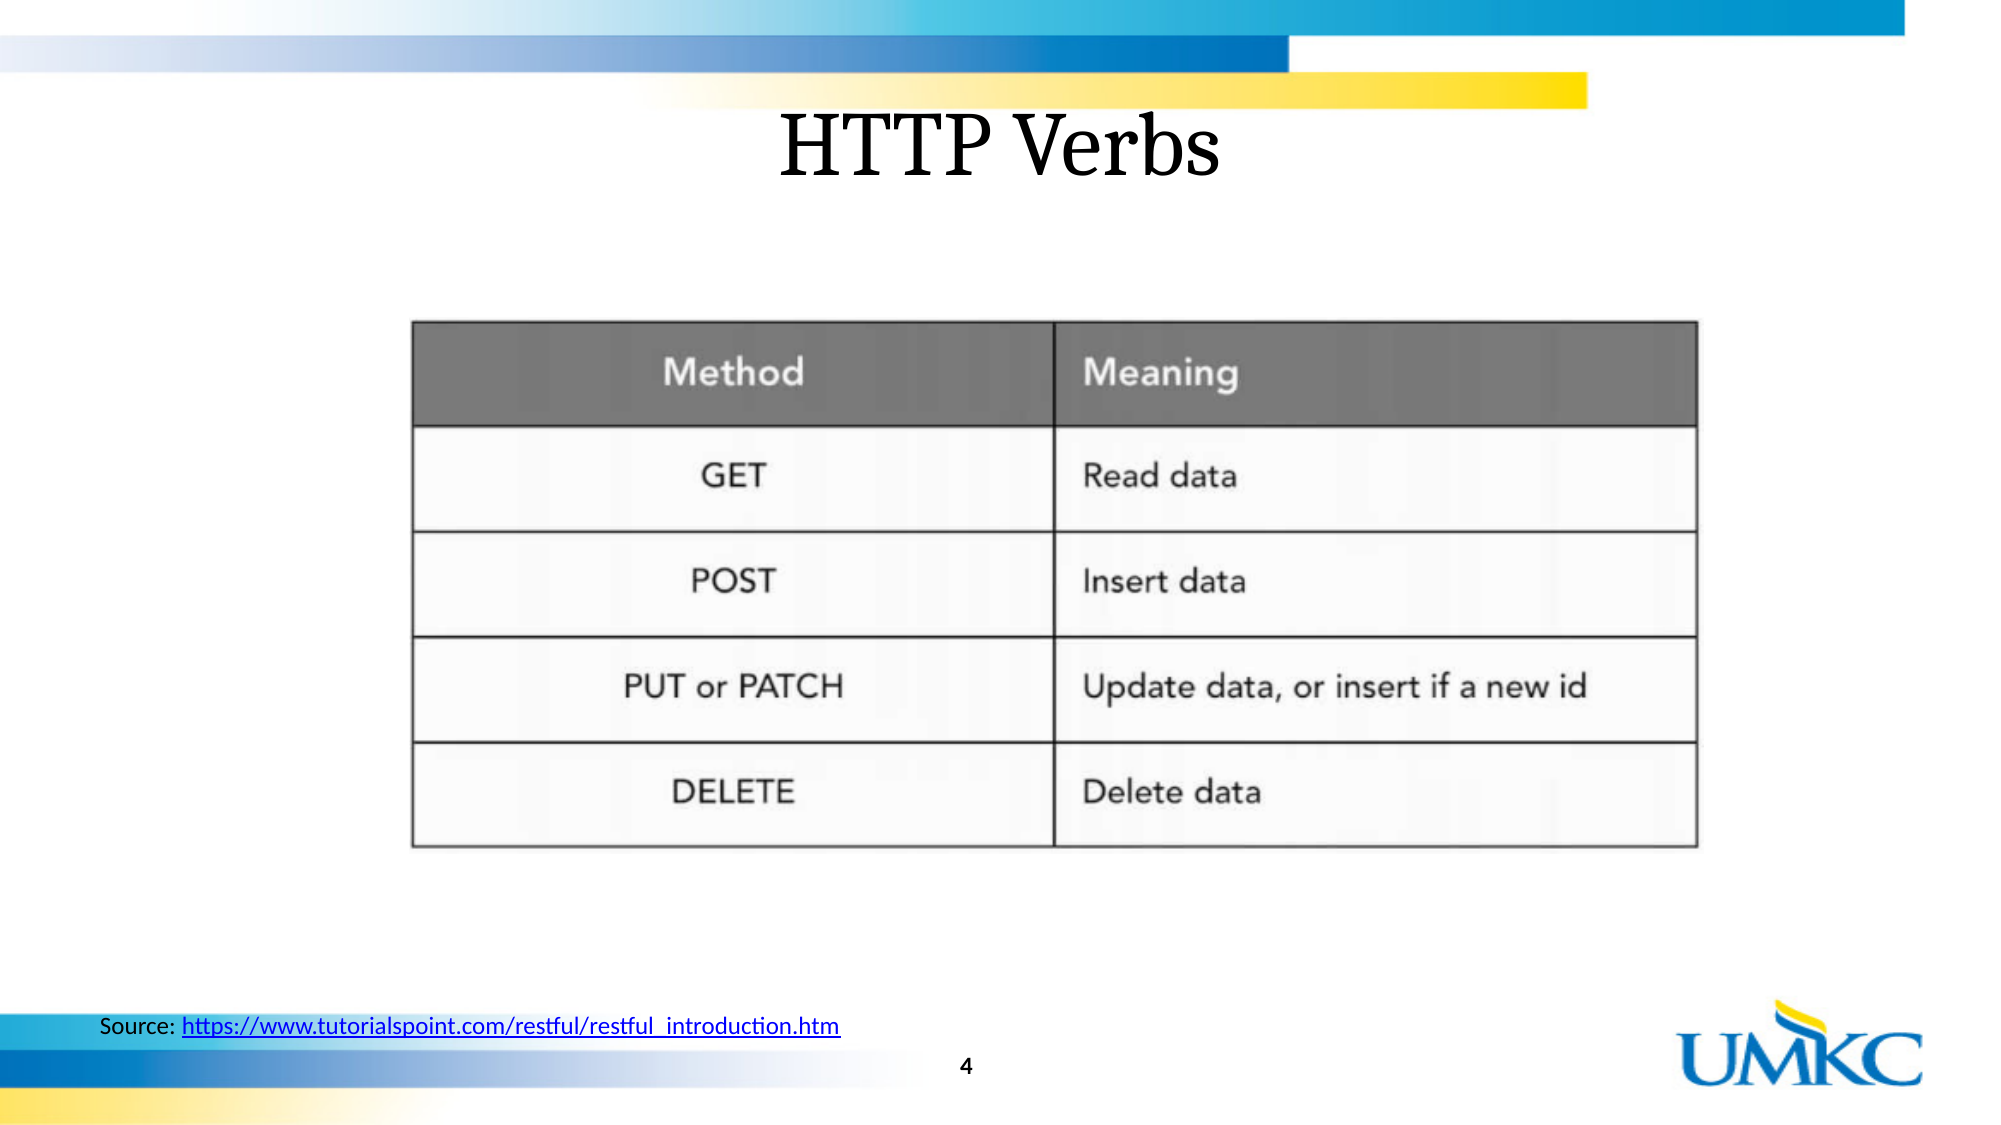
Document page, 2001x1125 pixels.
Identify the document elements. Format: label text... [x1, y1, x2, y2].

text_box Source: https://www.tutorialspoint.com/restful/restful_introduction.htm [85, 1002, 1094, 1047]
picture [0, 0, 2001, 1125]
slide_number 4 [733, 1034, 1200, 1095]
title HTTP Verbs [99, 45, 1900, 233]
